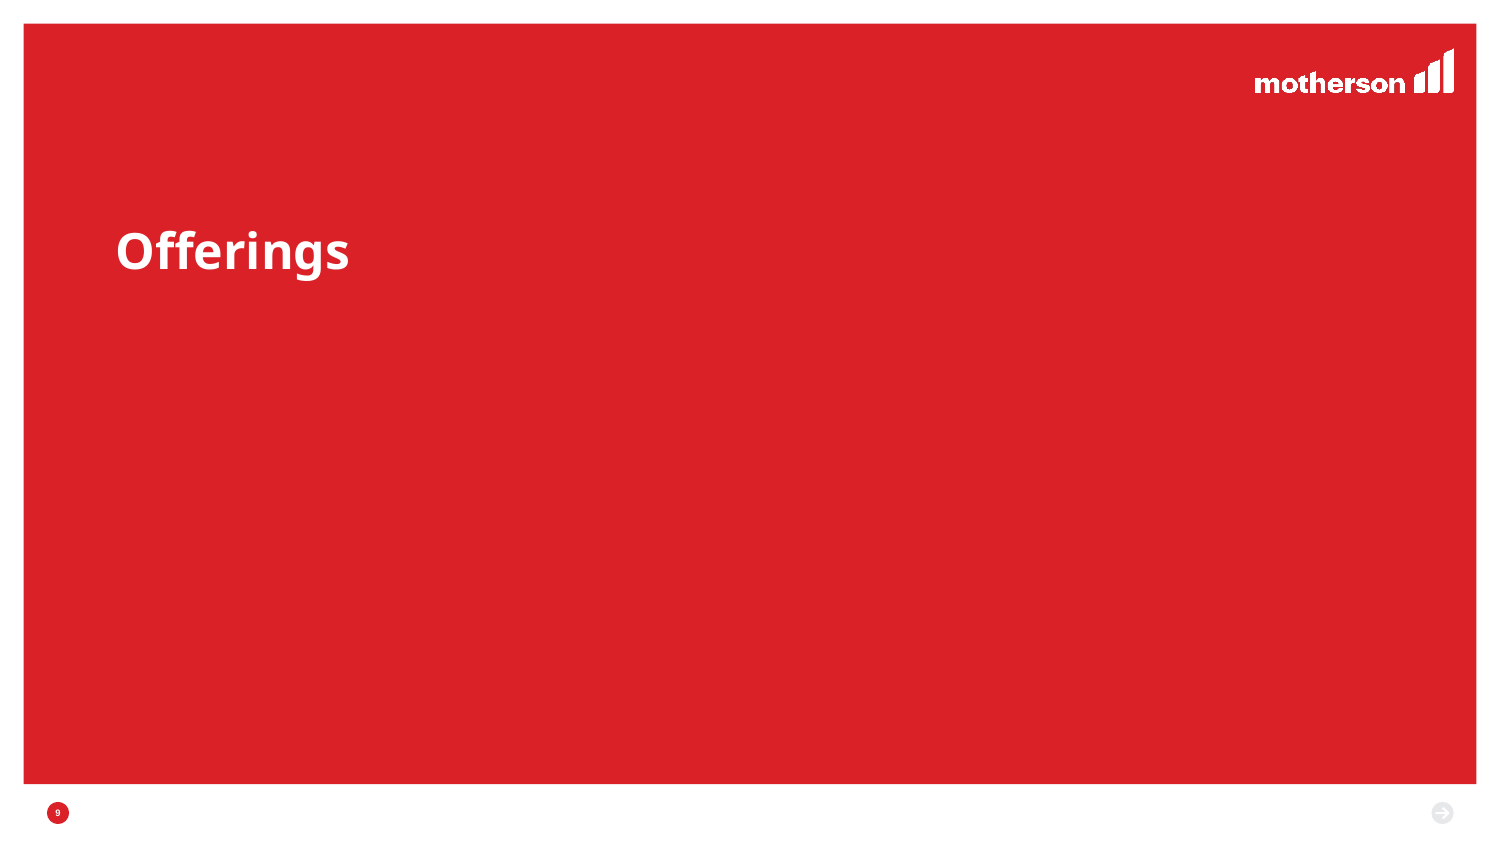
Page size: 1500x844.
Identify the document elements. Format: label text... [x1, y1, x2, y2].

title Offerings [114, 226, 825, 391]
picture [1255, 48, 1454, 93]
